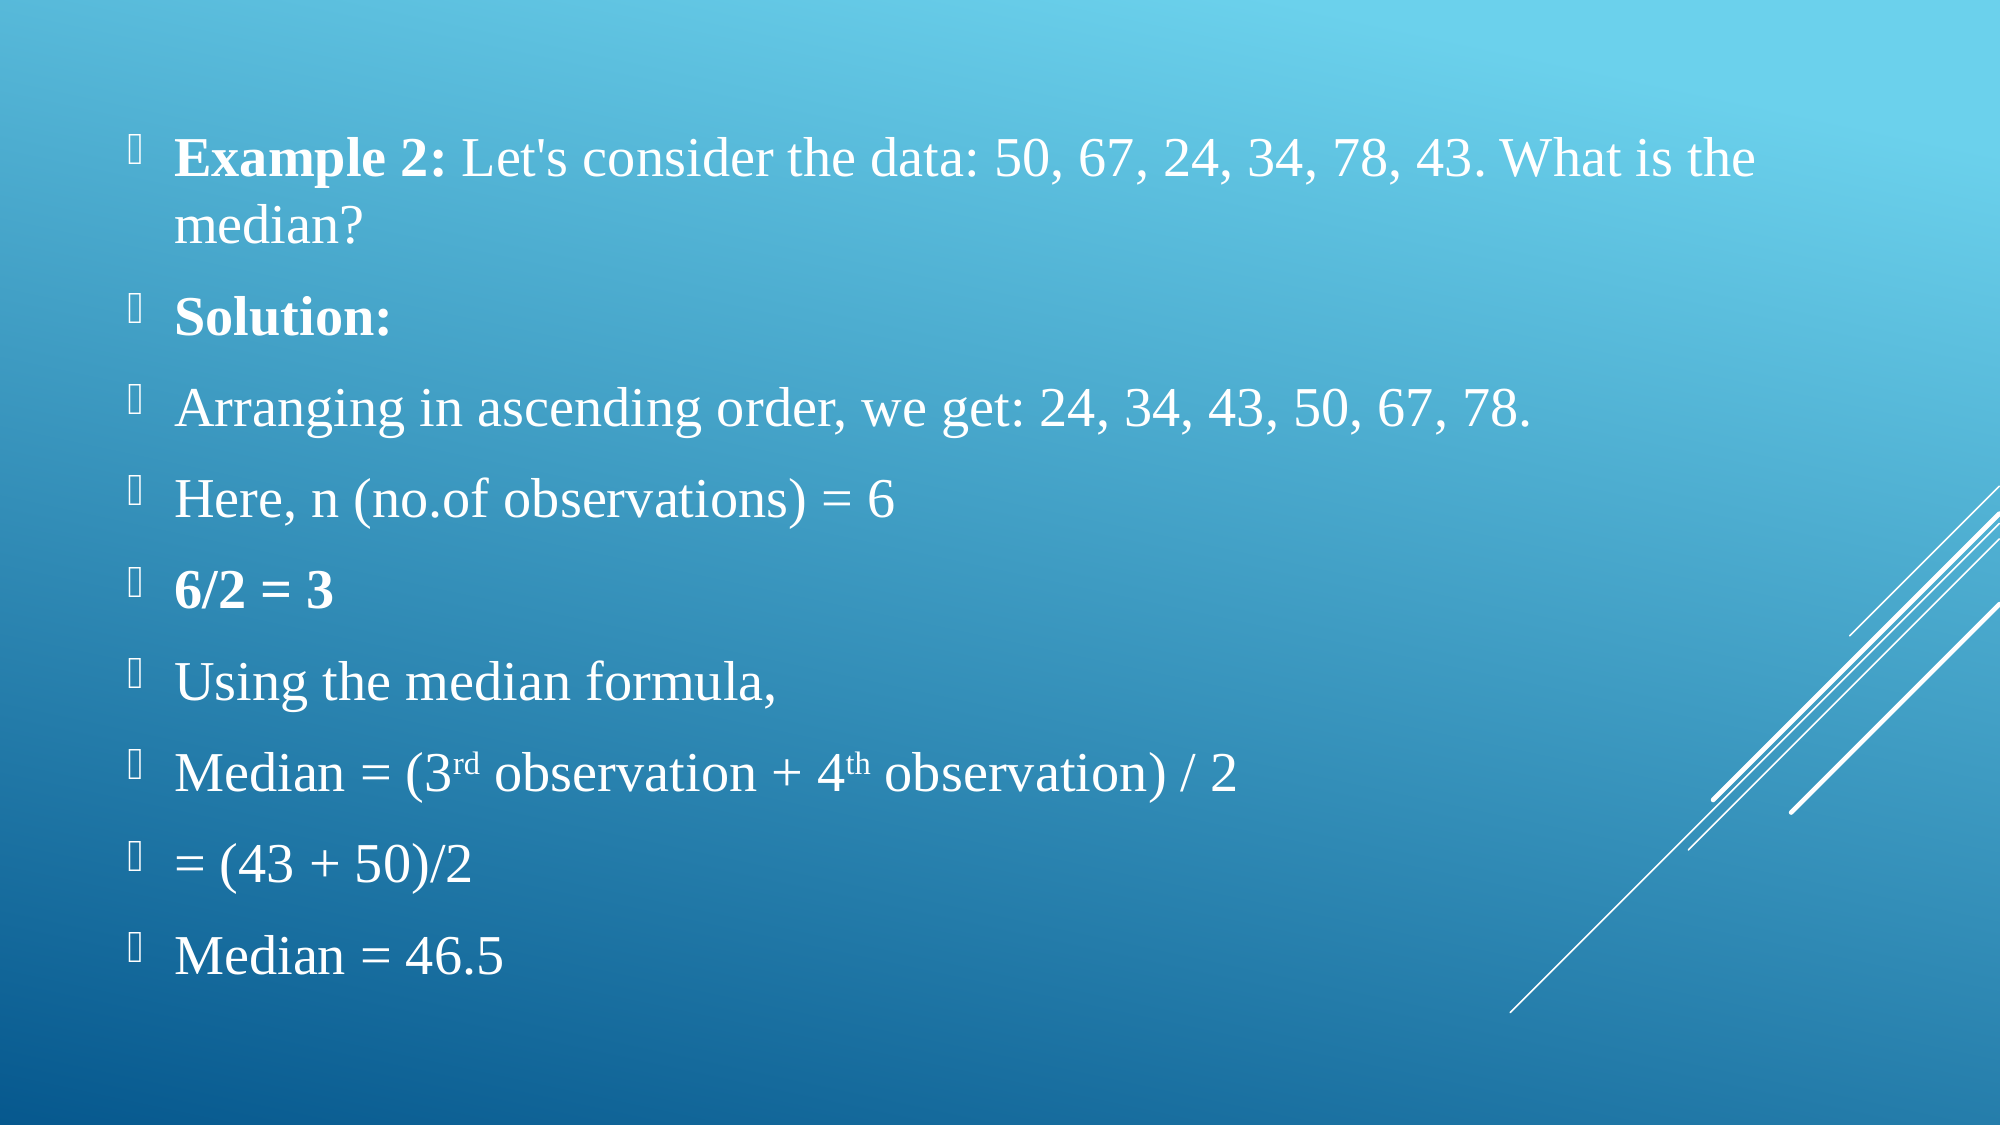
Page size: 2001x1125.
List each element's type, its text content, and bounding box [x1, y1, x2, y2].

list Example 2: Let's consider the data: 50, 67, 24, 34, 78, 43. What is the median? Solution: Arranging in ascending order, we get: 24, 34, 43, 50, 67, 78. Here, n (no.of observations) = 6 6/2 = 3 Using the median formula, Median = (3rd observation + 4th observation) / 2 = (43 + 50)/2 Median = 46.5 [112, 112, 1891, 1047]
